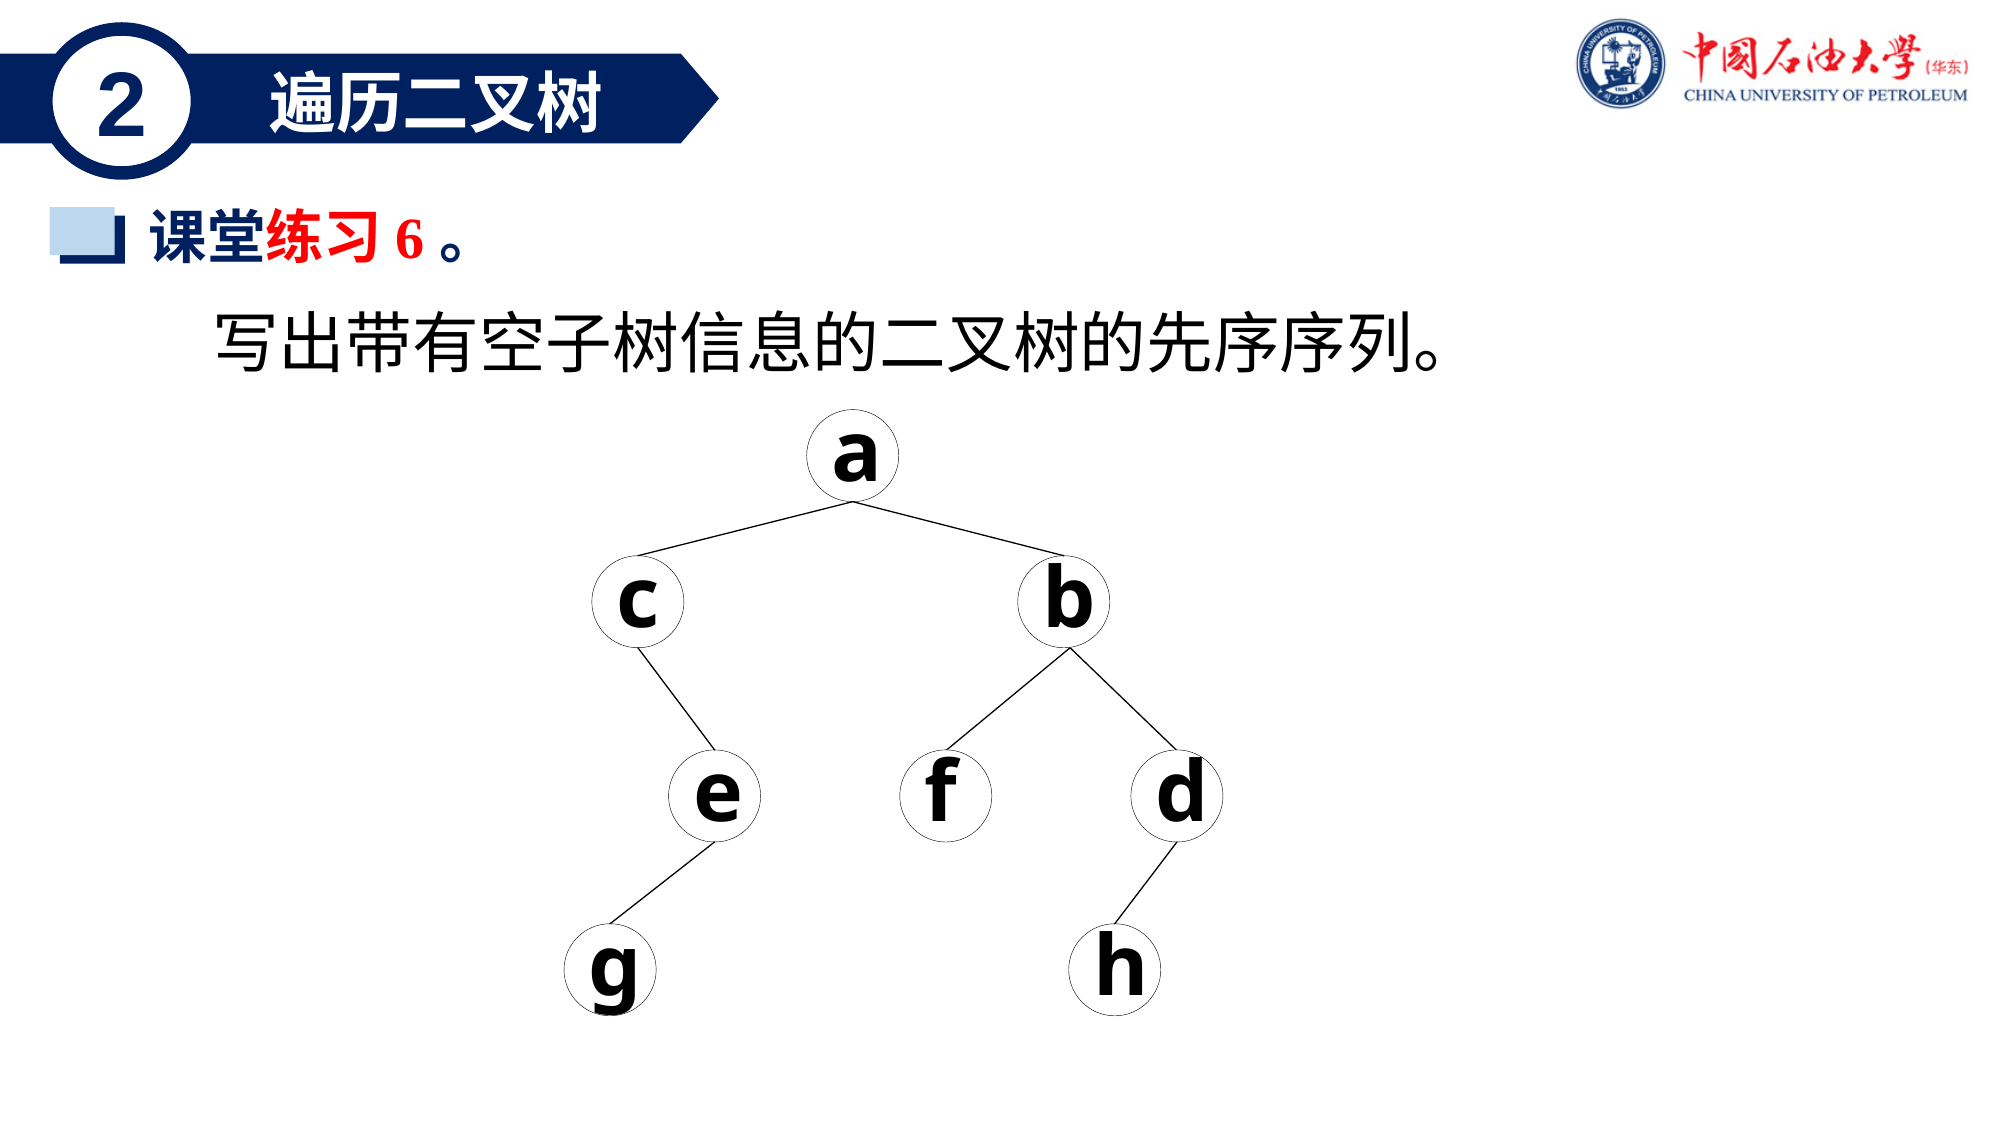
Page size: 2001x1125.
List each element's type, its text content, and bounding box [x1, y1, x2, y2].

picture [544, 385, 1242, 1051]
text_box 课堂练习6。 [134, 192, 1865, 278]
text_box 写出带有空子树信息的二叉树的先序序列。 [197, 278, 1727, 389]
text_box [49, 207, 125, 264]
picture [1554, 3, 2000, 127]
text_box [0, 28, 719, 173]
